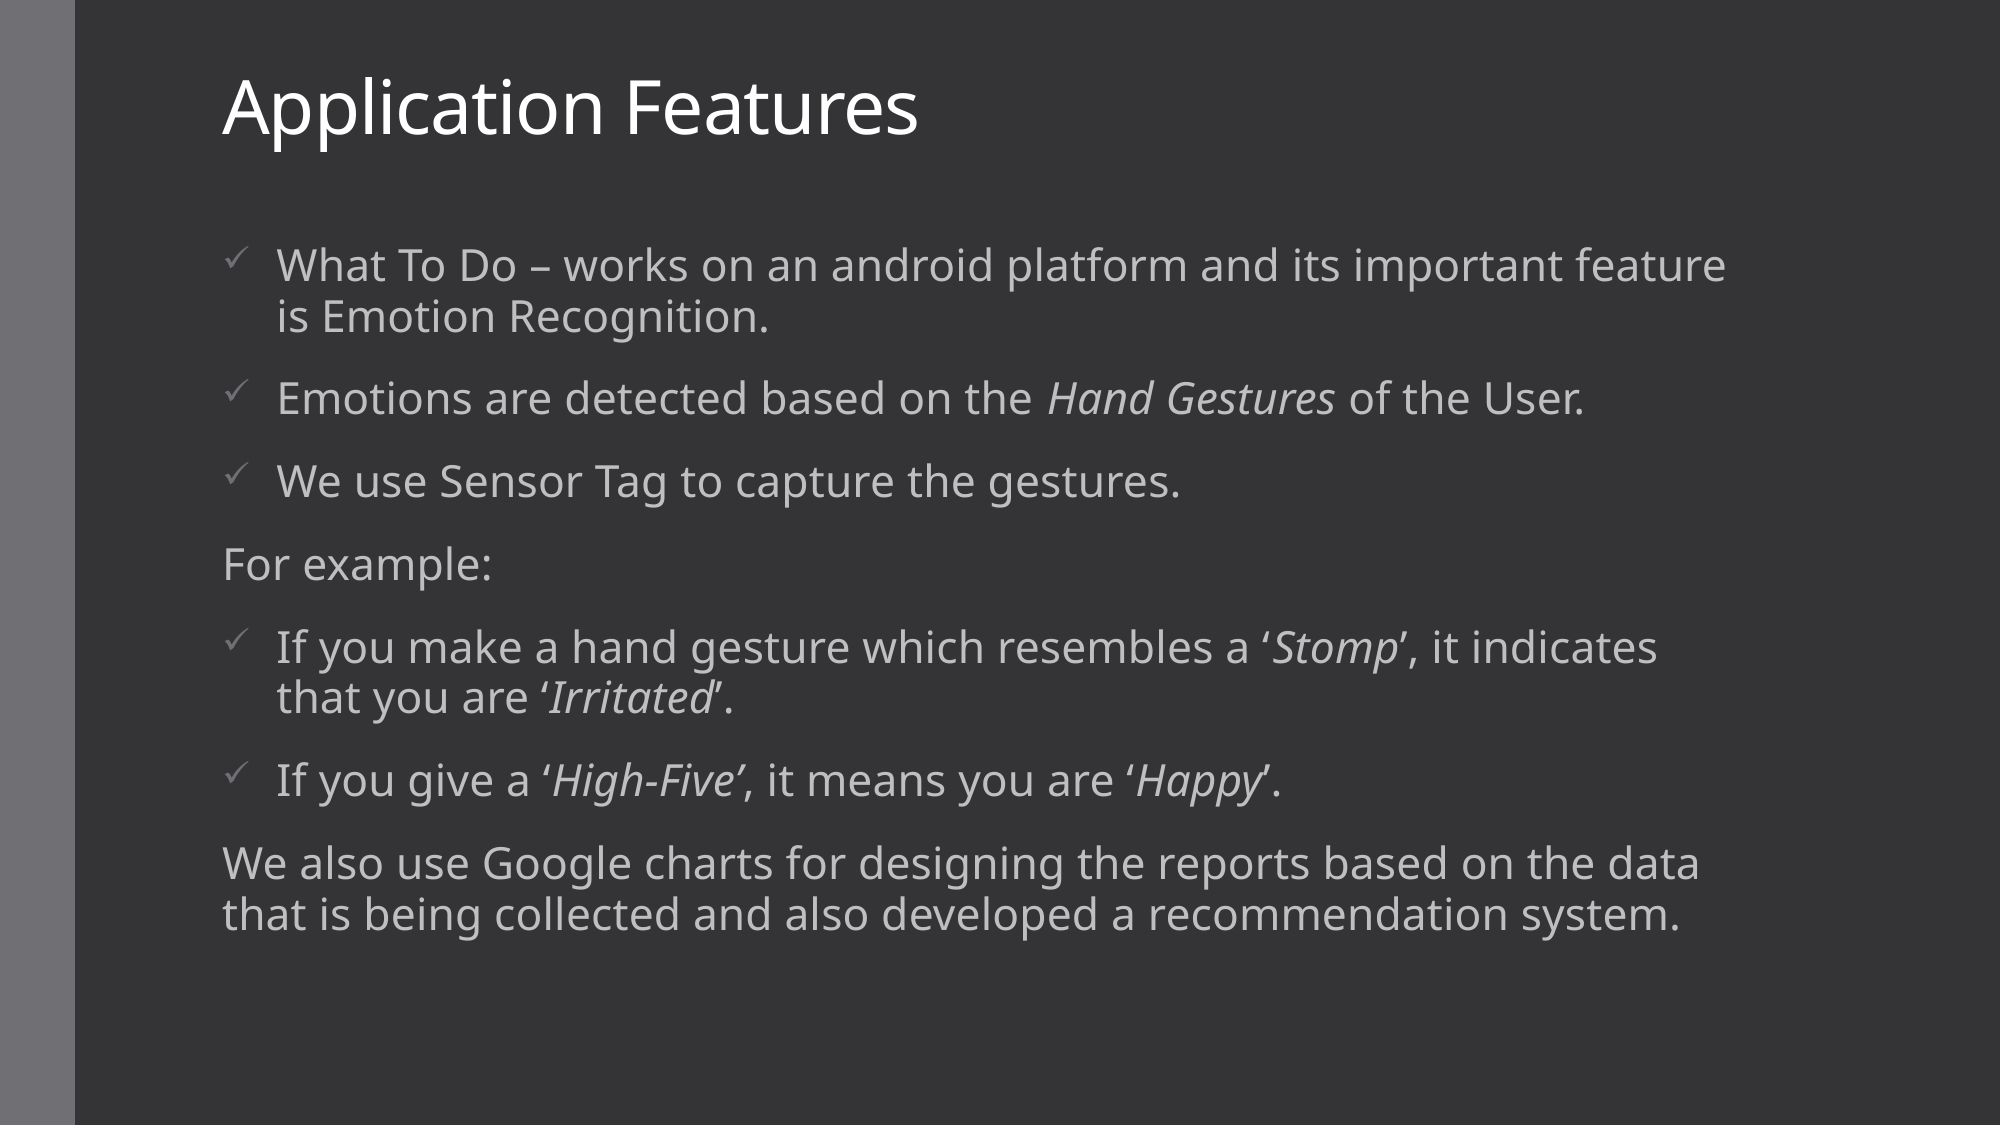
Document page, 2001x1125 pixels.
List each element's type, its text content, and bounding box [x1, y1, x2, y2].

title Application Features [206, 19, 1752, 158]
subtitle What To Do – works on an android platform and its important feature is Emotion Recognition. Emotions are detected based on the Hand Gestures of the User. We use Sensor Tag to capture the gestures. For example: If you make a hand gesture which resembles a ‘Stomp’, it indicates that you are ‘Irritated’. If you give a ‘High-Five’, it means you are ‘Happy’. We also use Google charts for designing the reports based on the data that is being collected and also developed a recommendation system. [206, 233, 1752, 961]
